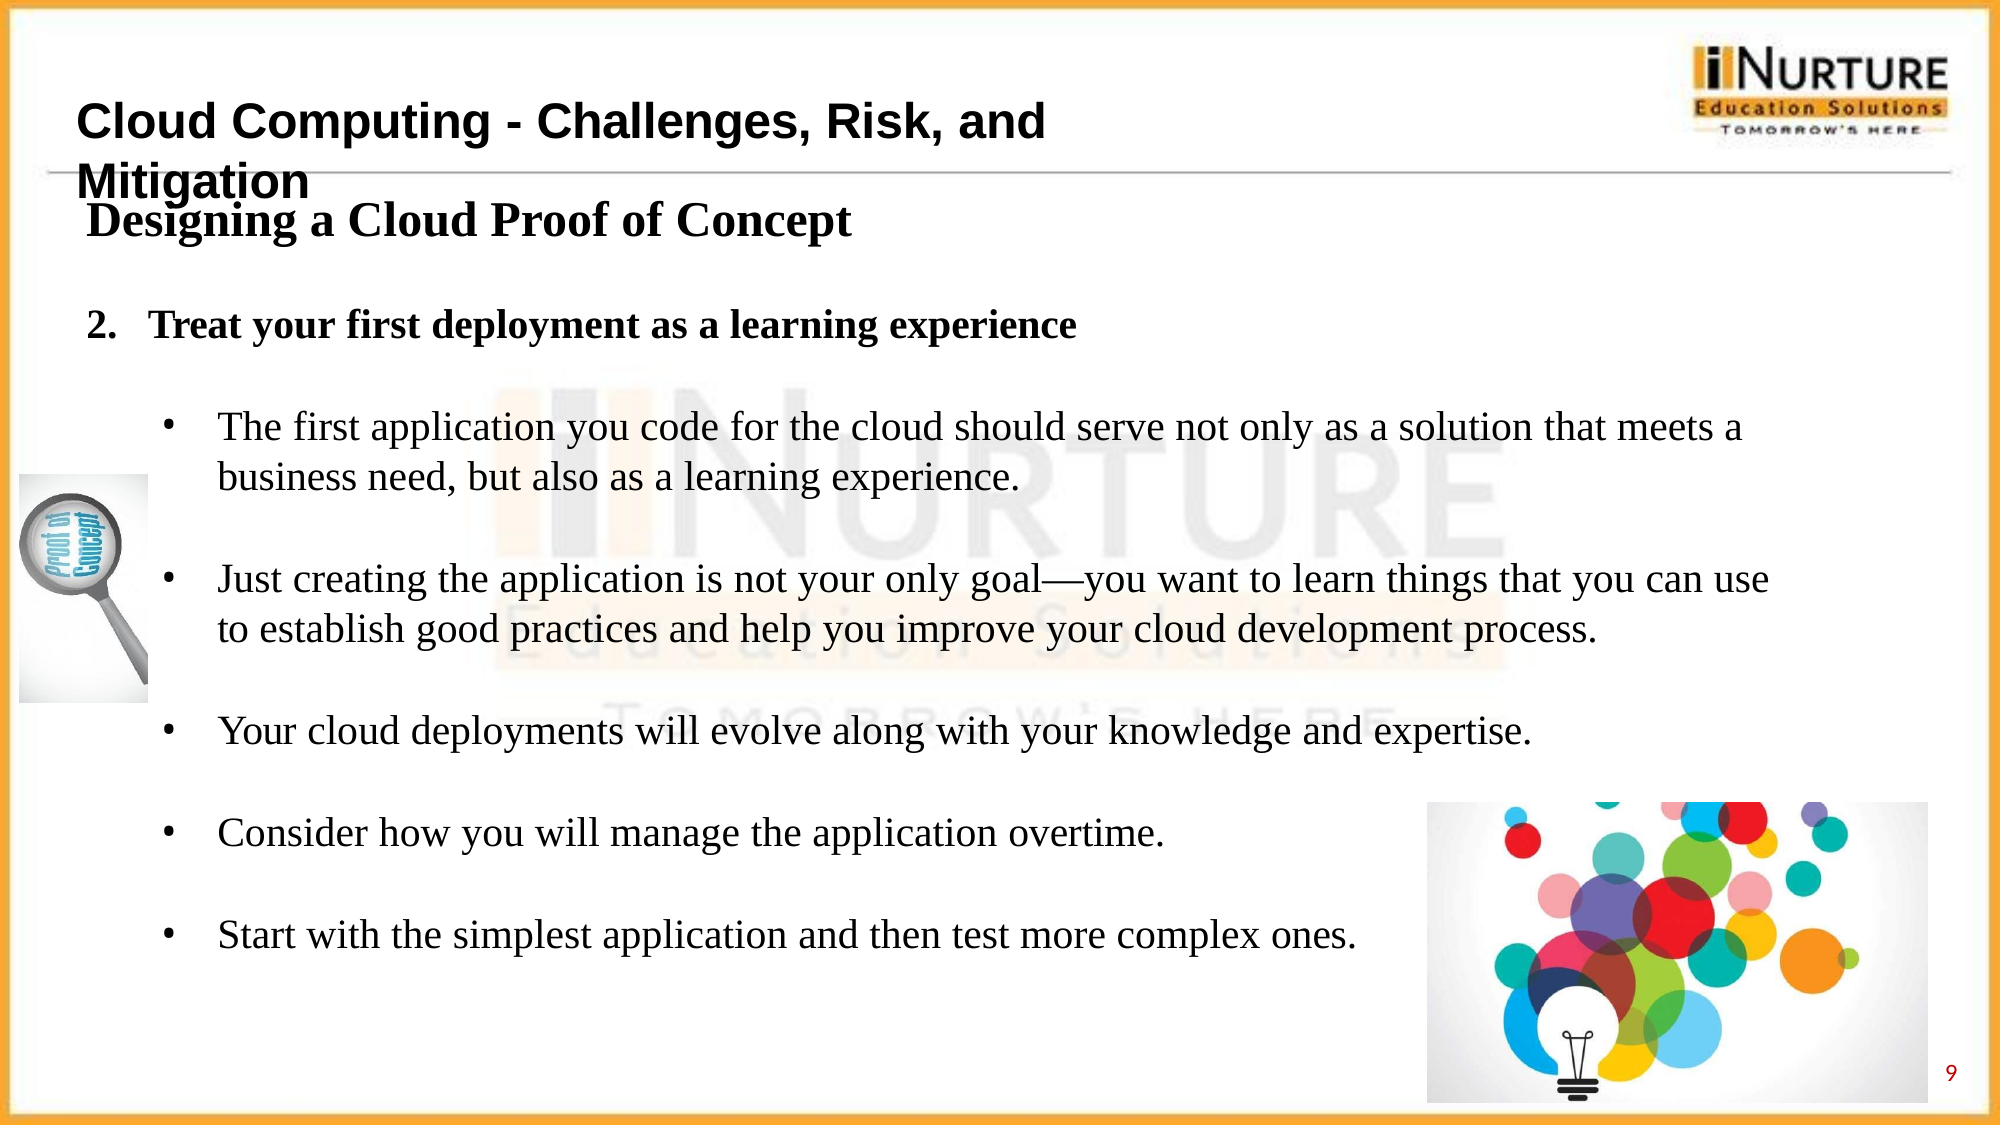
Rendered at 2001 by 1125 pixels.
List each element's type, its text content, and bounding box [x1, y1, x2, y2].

text_box Designing a Cloud Proof of Concept Treat your first deployment as a learning experience The first application you code for the cloud should serve not only as a solution that meets a business need, but also as a learning experience. Just creating the application is not your only goal—you want to learn things that you can use to establish good practices and help you improve your cloud development process. Your cloud deployments will evolve along with your knowledge and expertise. Consider how you will manage the application overtime. Start with the simplest application and then test more complex ones. [84, 184, 1888, 958]
picture [0, 0, 2000, 1125]
title Cloud Computing - Challenges, Risk, and Mitigation [48, 61, 1287, 276]
text_box 9 [1942, 1054, 1960, 1087]
